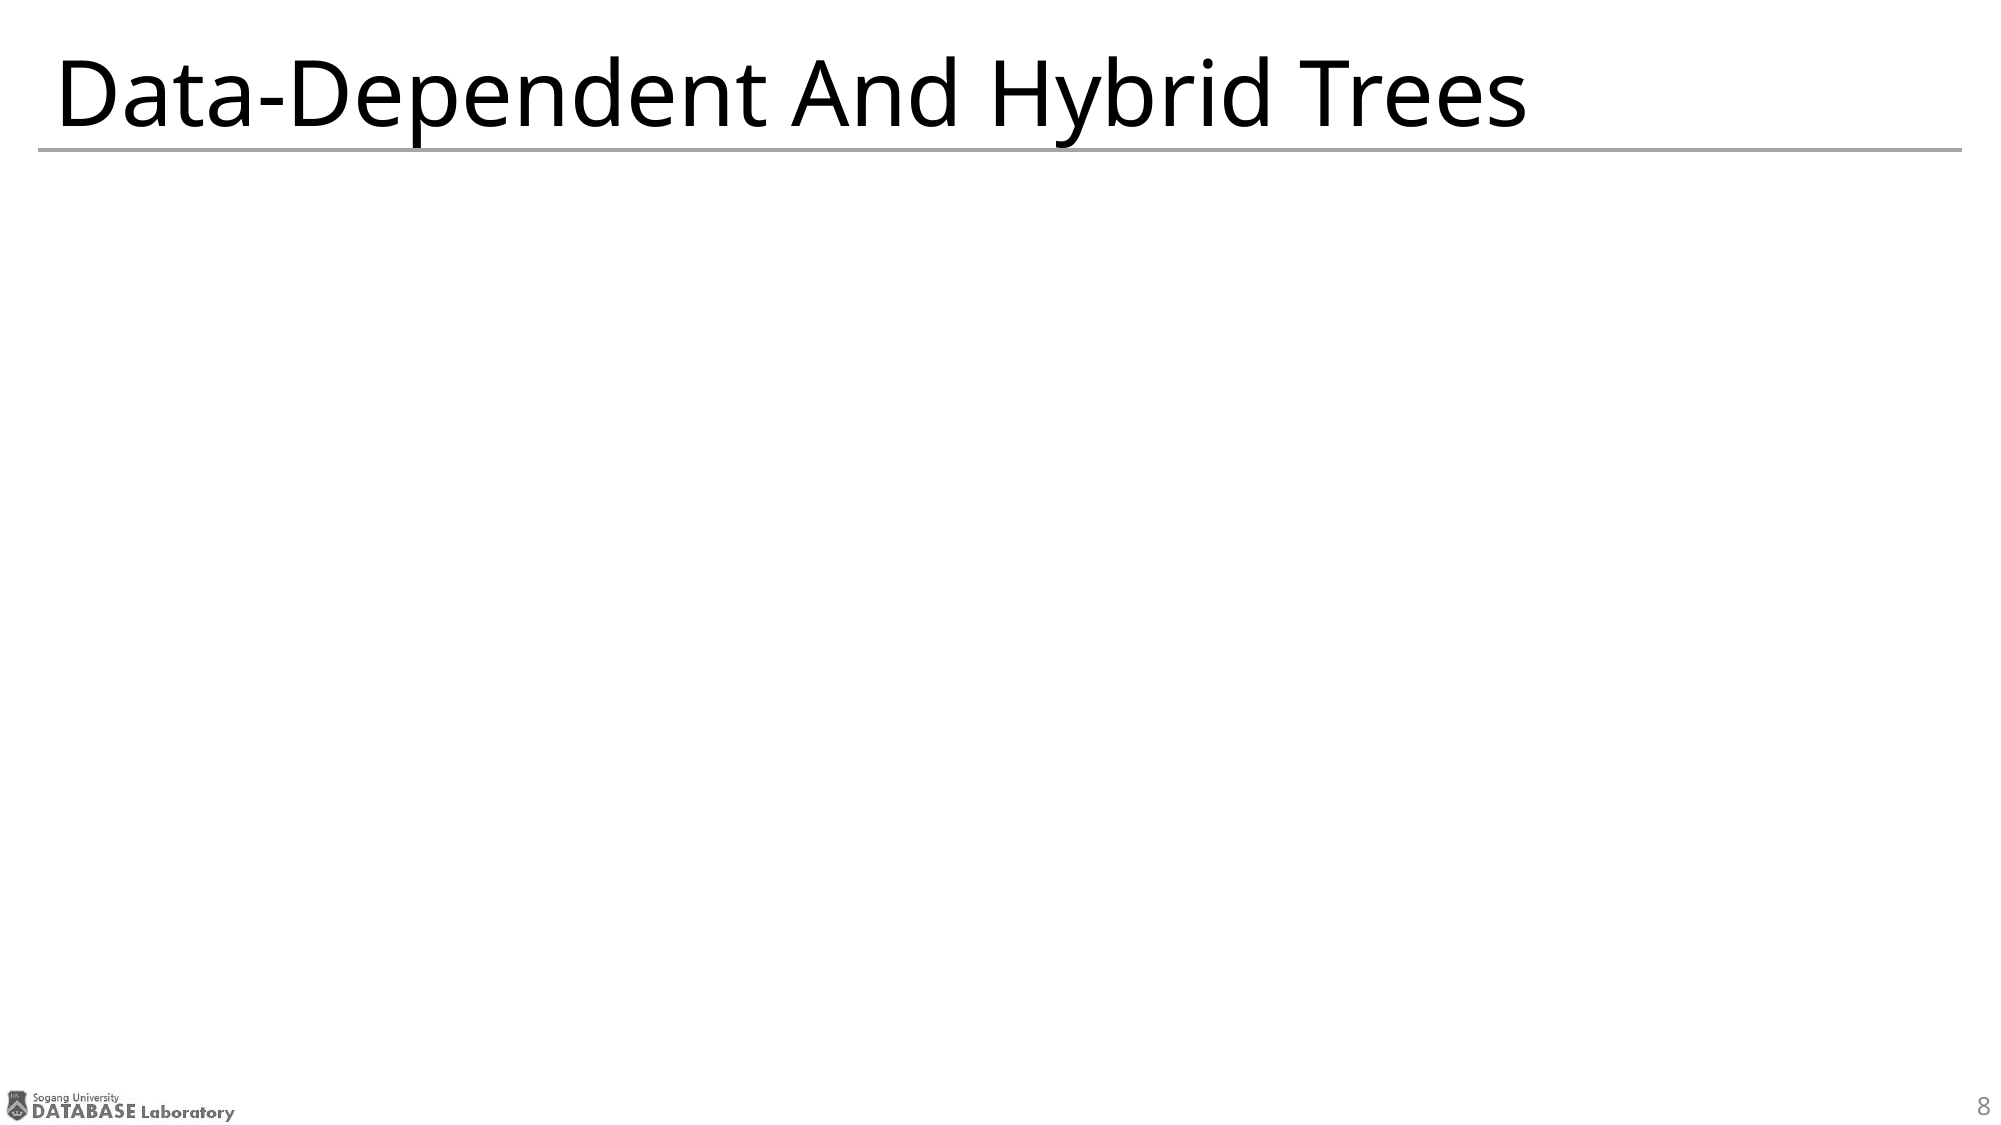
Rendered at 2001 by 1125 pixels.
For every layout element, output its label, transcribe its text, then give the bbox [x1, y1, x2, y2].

title Data-Dependent And Hybrid Trees [39, 27, 1964, 148]
slide_number 8 [1556, 1077, 2000, 1125]
picture [4, 1088, 237, 1125]
